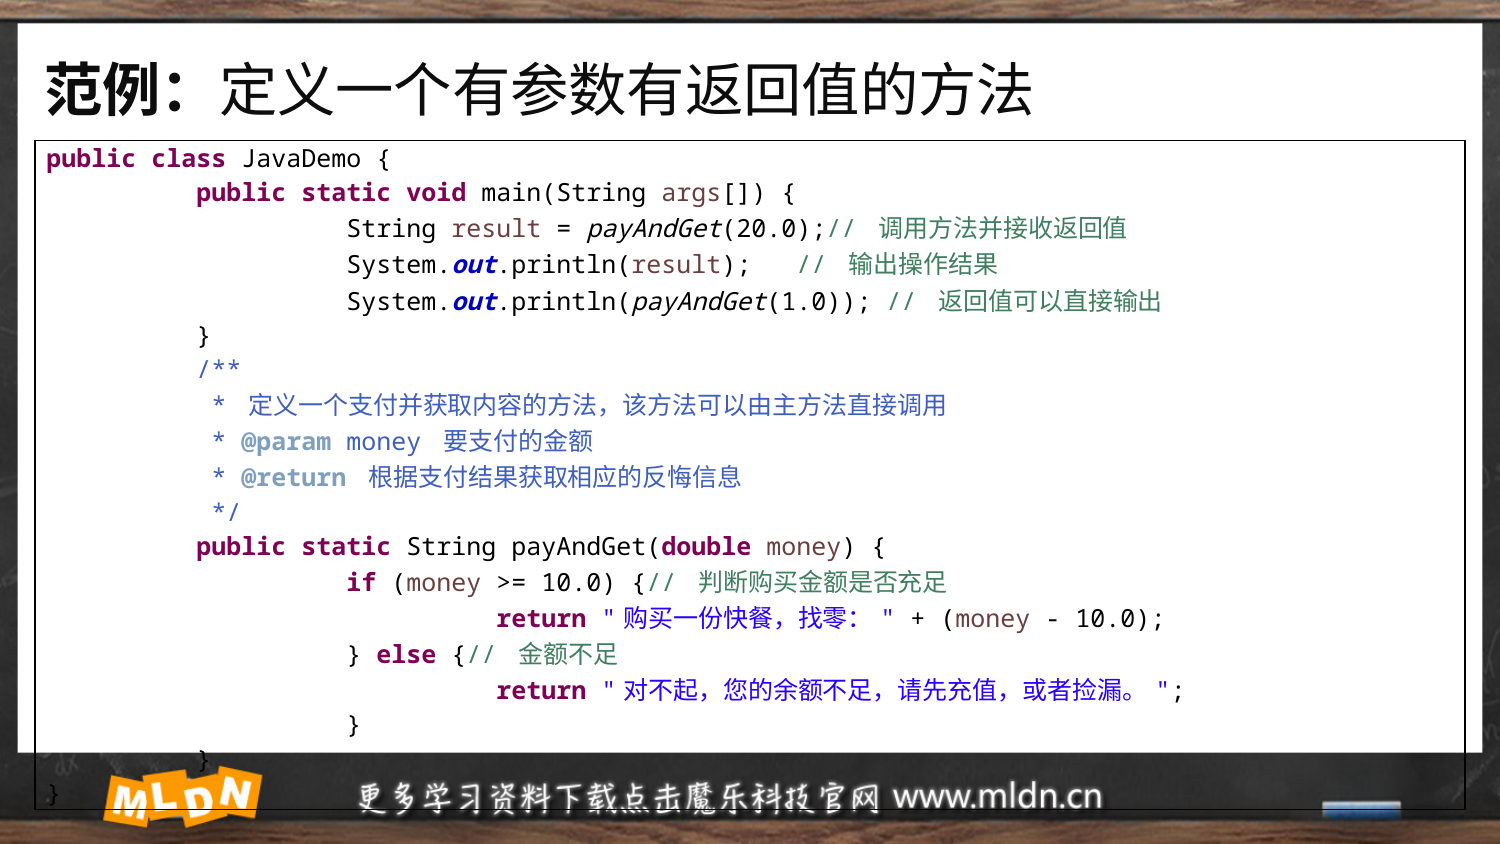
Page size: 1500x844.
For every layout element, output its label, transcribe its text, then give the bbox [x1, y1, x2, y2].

title 范例：定义一个有参数有返回值的方法 [29, 34, 1471, 141]
table_header public class JavaDemo { public static void main(String args[]) { String result = payAndGet(20.0);// 调用方法并接收返回值 System.out.println(result); // 输出操作结果 System.out.println(payAndGet(1.0)); // 返回值可以直接输出 } /** * 定义一个支付并获取内容的方法，该方法可以由主方法直接调用 * @param money 要支付的金额 * @return 根据支付结果获取相应的反悔信息 */ public static String payAndGet(double money) { if (money >= 10.0) {// 判断购买金额是否充足 return "购买一份快餐，找零：" + (money - 10.0); } else {// 金额不足 return "对不起，您的余额不足，请先充值，或者捡漏。"; } } } [36, 141, 1464, 809]
picture [0, 0, 1500, 844]
